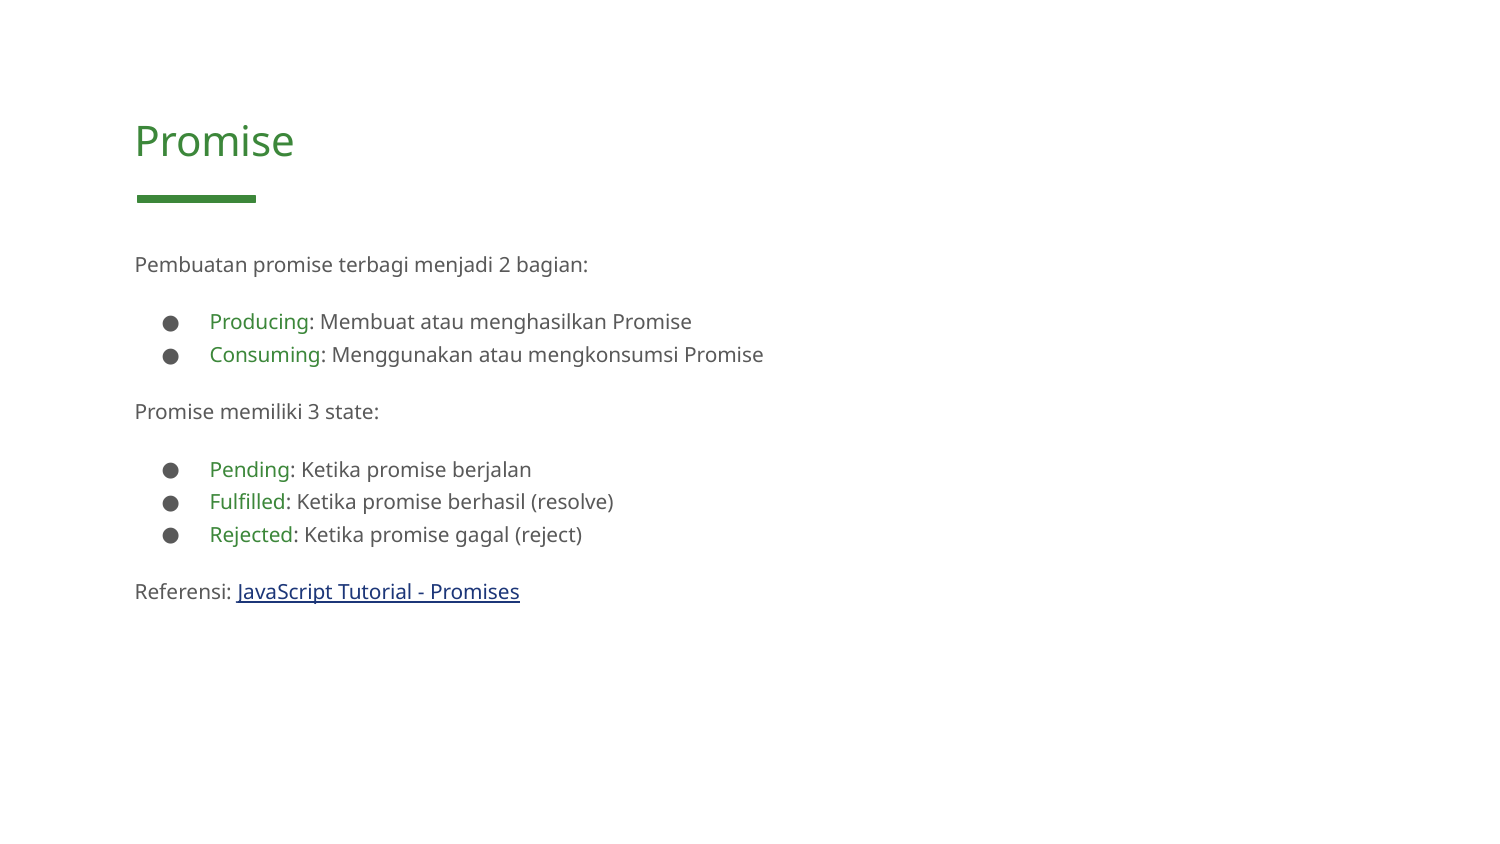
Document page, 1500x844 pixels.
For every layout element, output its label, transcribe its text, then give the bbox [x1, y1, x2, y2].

title Promise [119, 97, 1381, 185]
text_box [137, 196, 256, 202]
list Pembuatan promise terbagi menjadi 2 bagian: Producing: Membuat atau menghasilkan Promise Consuming: Menggunakan atau mengkonsumsi Promise Promise memiliki 3 state: Pending: Ketika promise berjalan Fulfilled: Ketika promise berhasil (resolve) Rejected: Ketika promise gagal (reject) Referensi: JavaScript Tutorial - Promises [119, 230, 1381, 712]
